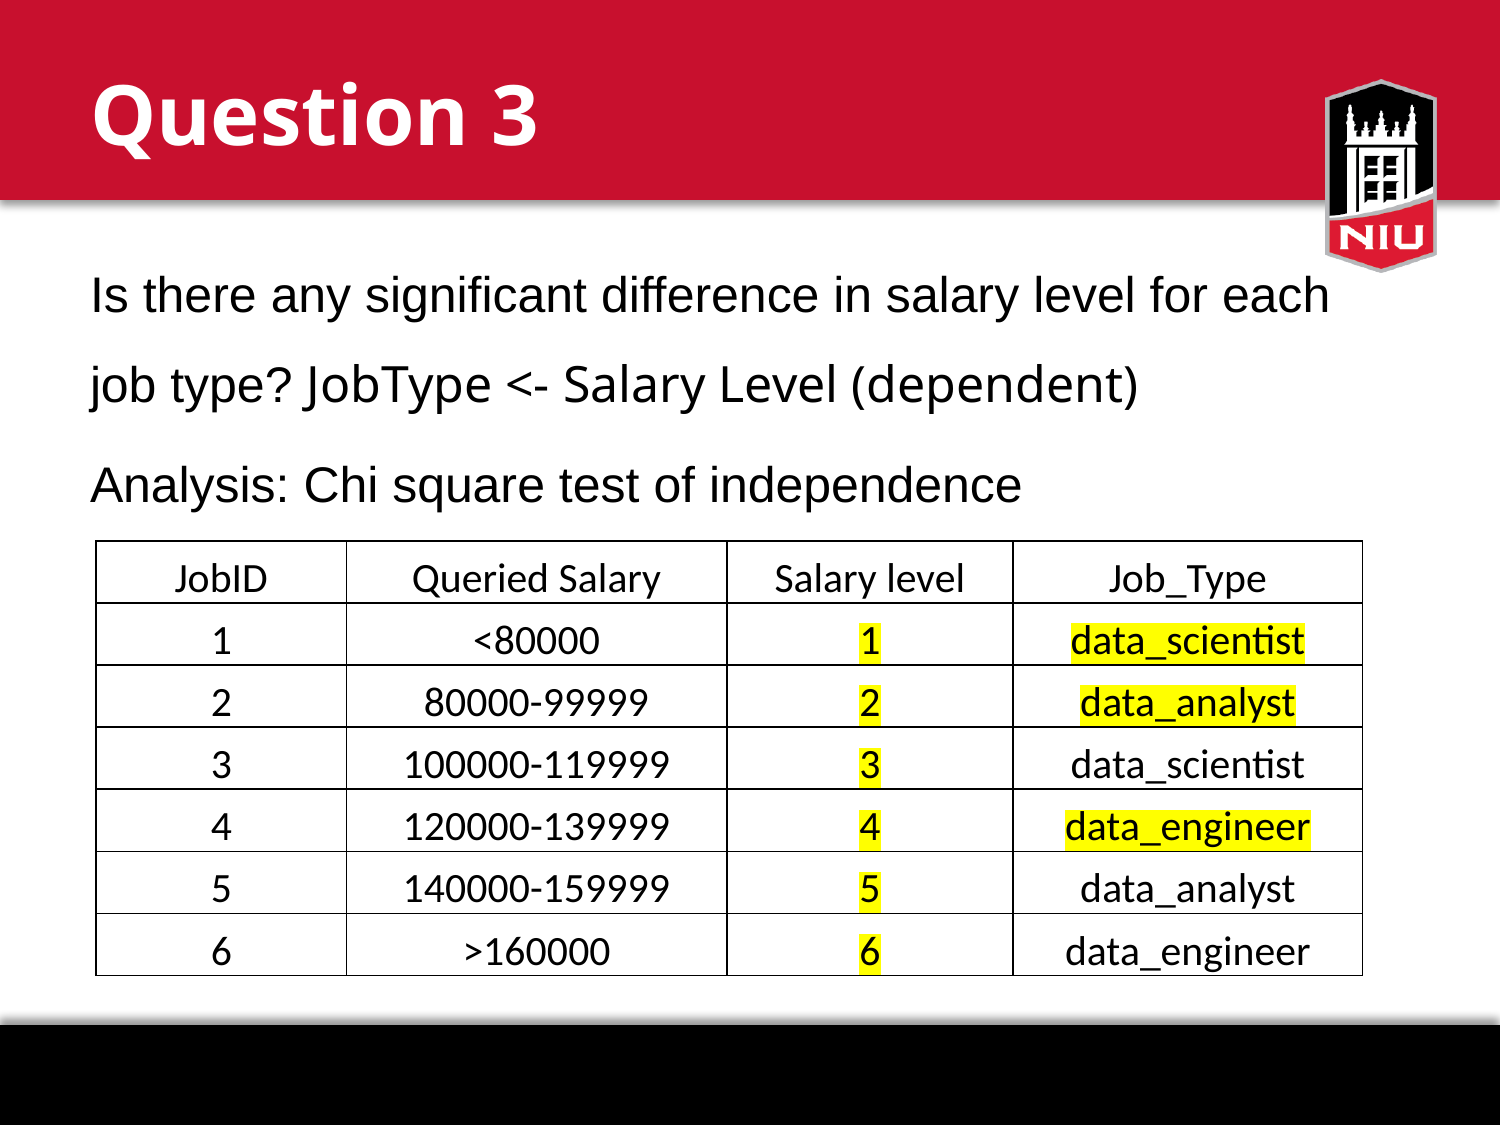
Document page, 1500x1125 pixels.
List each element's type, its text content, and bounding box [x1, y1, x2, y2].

table_cell 1 [728, 604, 1012, 664]
table_cell 6 [97, 914, 346, 975]
table_cell 2 [97, 666, 346, 726]
table_cell data_engineer [1014, 914, 1362, 975]
table_header Salary level [728, 542, 1012, 602]
table_header Queried Salary [347, 542, 726, 602]
table_cell 4 [728, 790, 1012, 851]
table_cell 3 [97, 728, 346, 788]
table_cell 1 [97, 604, 346, 664]
table_header Job_Type [1014, 542, 1362, 602]
table_cell 80000-99999 [347, 666, 726, 726]
table_cell 5 [97, 852, 346, 913]
table_cell 6 [728, 914, 1012, 975]
table_cell 2 [728, 666, 1012, 726]
list Is there any significant difference in salary level for each job type? JobType <- Salary Level (dependent) Analysis: Chi square test of independence [75, 224, 1363, 988]
table_cell <80000 [347, 604, 726, 664]
table_cell >160000 [347, 914, 726, 975]
table_cell 100000-119999 [347, 728, 726, 788]
table_cell 3 [728, 728, 1012, 788]
table_cell data_analyst [1014, 666, 1362, 726]
title Question 3 [75, 24, 1313, 200]
table_header JobID [97, 542, 346, 602]
picture [1325, 79, 1437, 273]
table_cell data_analyst [1014, 852, 1362, 913]
table_cell 5 [728, 852, 1012, 913]
table_cell data_scientist [1014, 728, 1362, 788]
table_cell data_engineer [1014, 790, 1362, 851]
table_cell 140000-159999 [347, 852, 726, 913]
table_cell 4 [97, 790, 346, 851]
table_cell data_scientist [1014, 604, 1362, 664]
table_cell 120000-139999 [347, 790, 726, 851]
